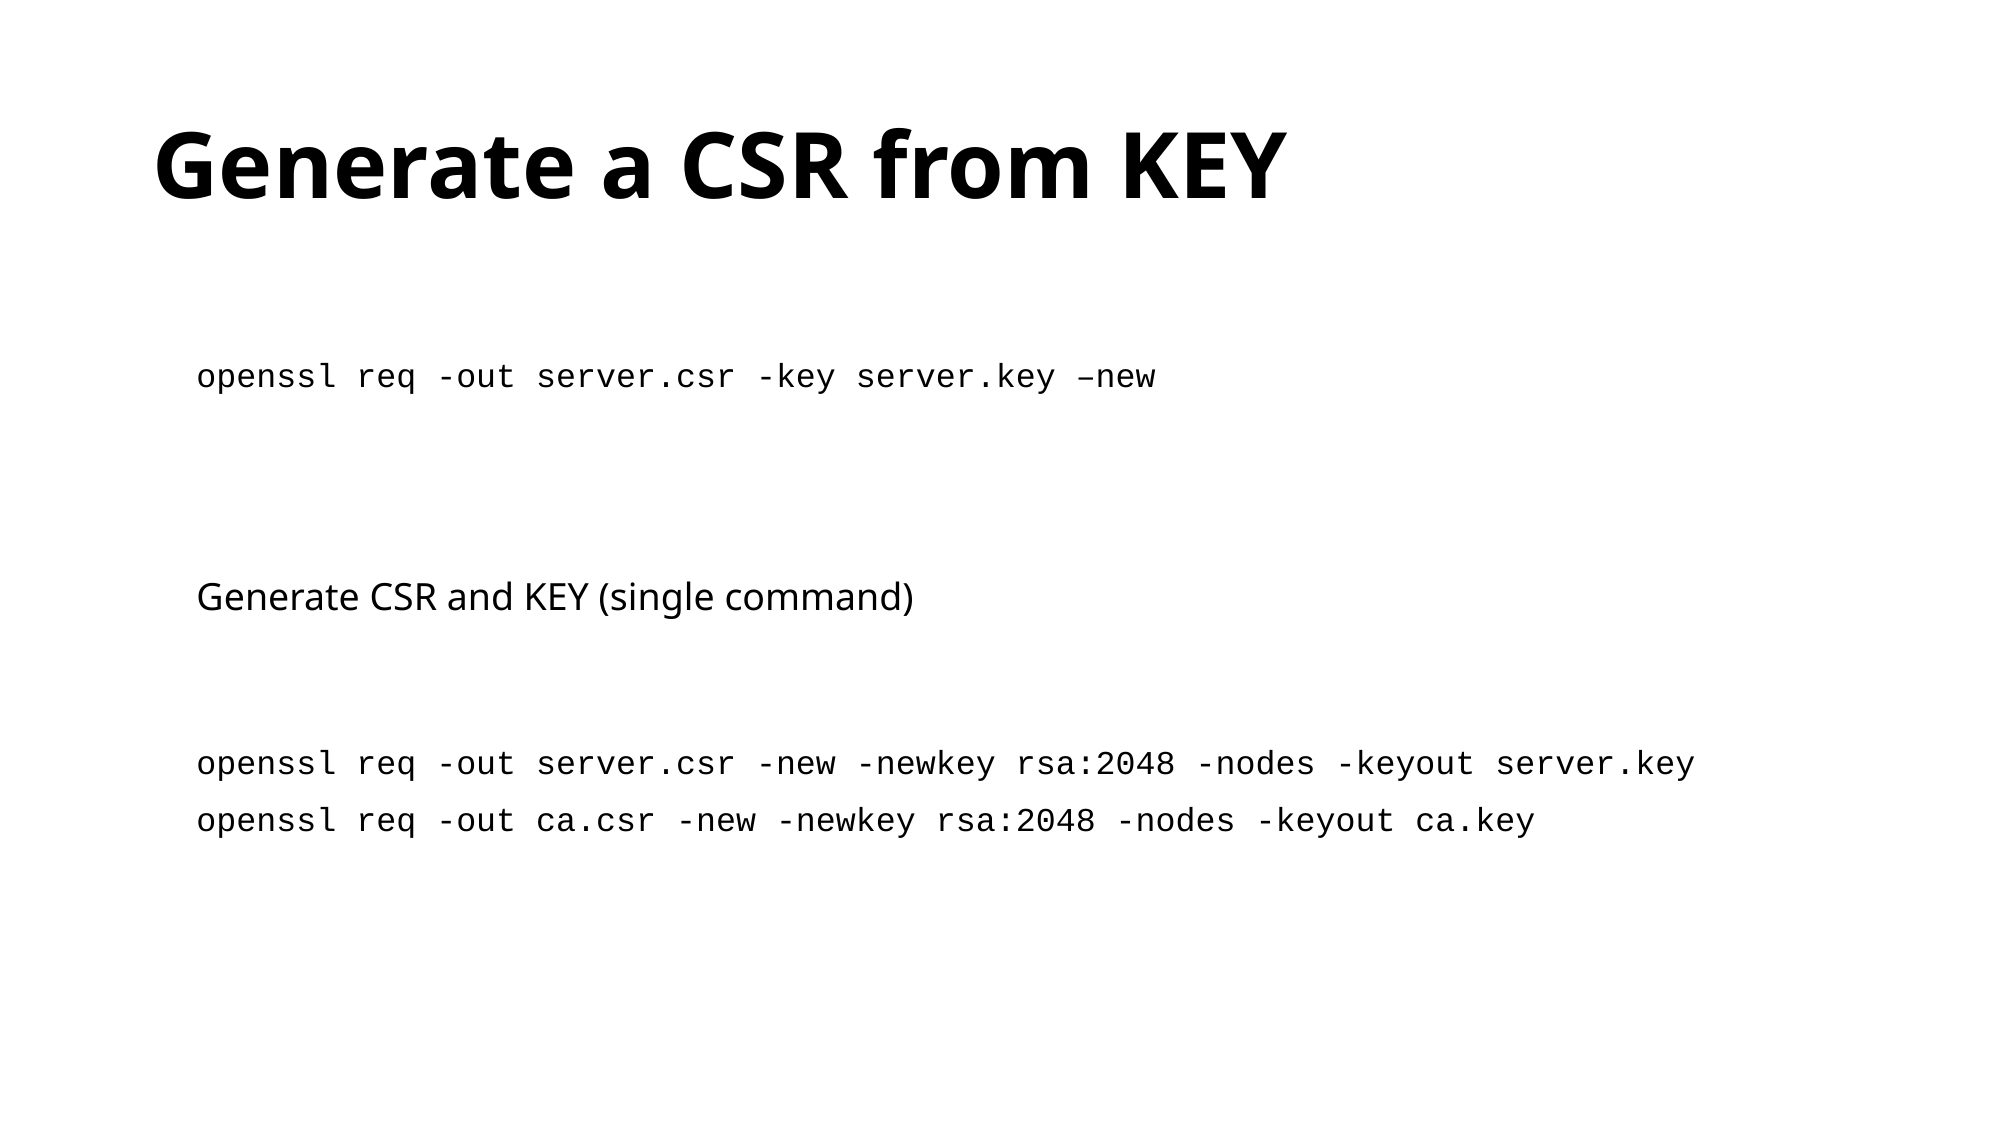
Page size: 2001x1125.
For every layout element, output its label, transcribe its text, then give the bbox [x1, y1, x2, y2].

text_box Generate CSR and KEY (single command) [137, 518, 1863, 687]
title Generate a CSR from KEY [137, 59, 1863, 278]
list openssl req -out server.csr -key server.key –new [137, 299, 1863, 460]
text_box openssl req -out server.csr -new -newkey rsa:2048 -nodes -keyout server.key openssl req -out ca.csr -new -newkey rsa:2048 -nodes -keyout ca.key [137, 687, 1863, 930]
